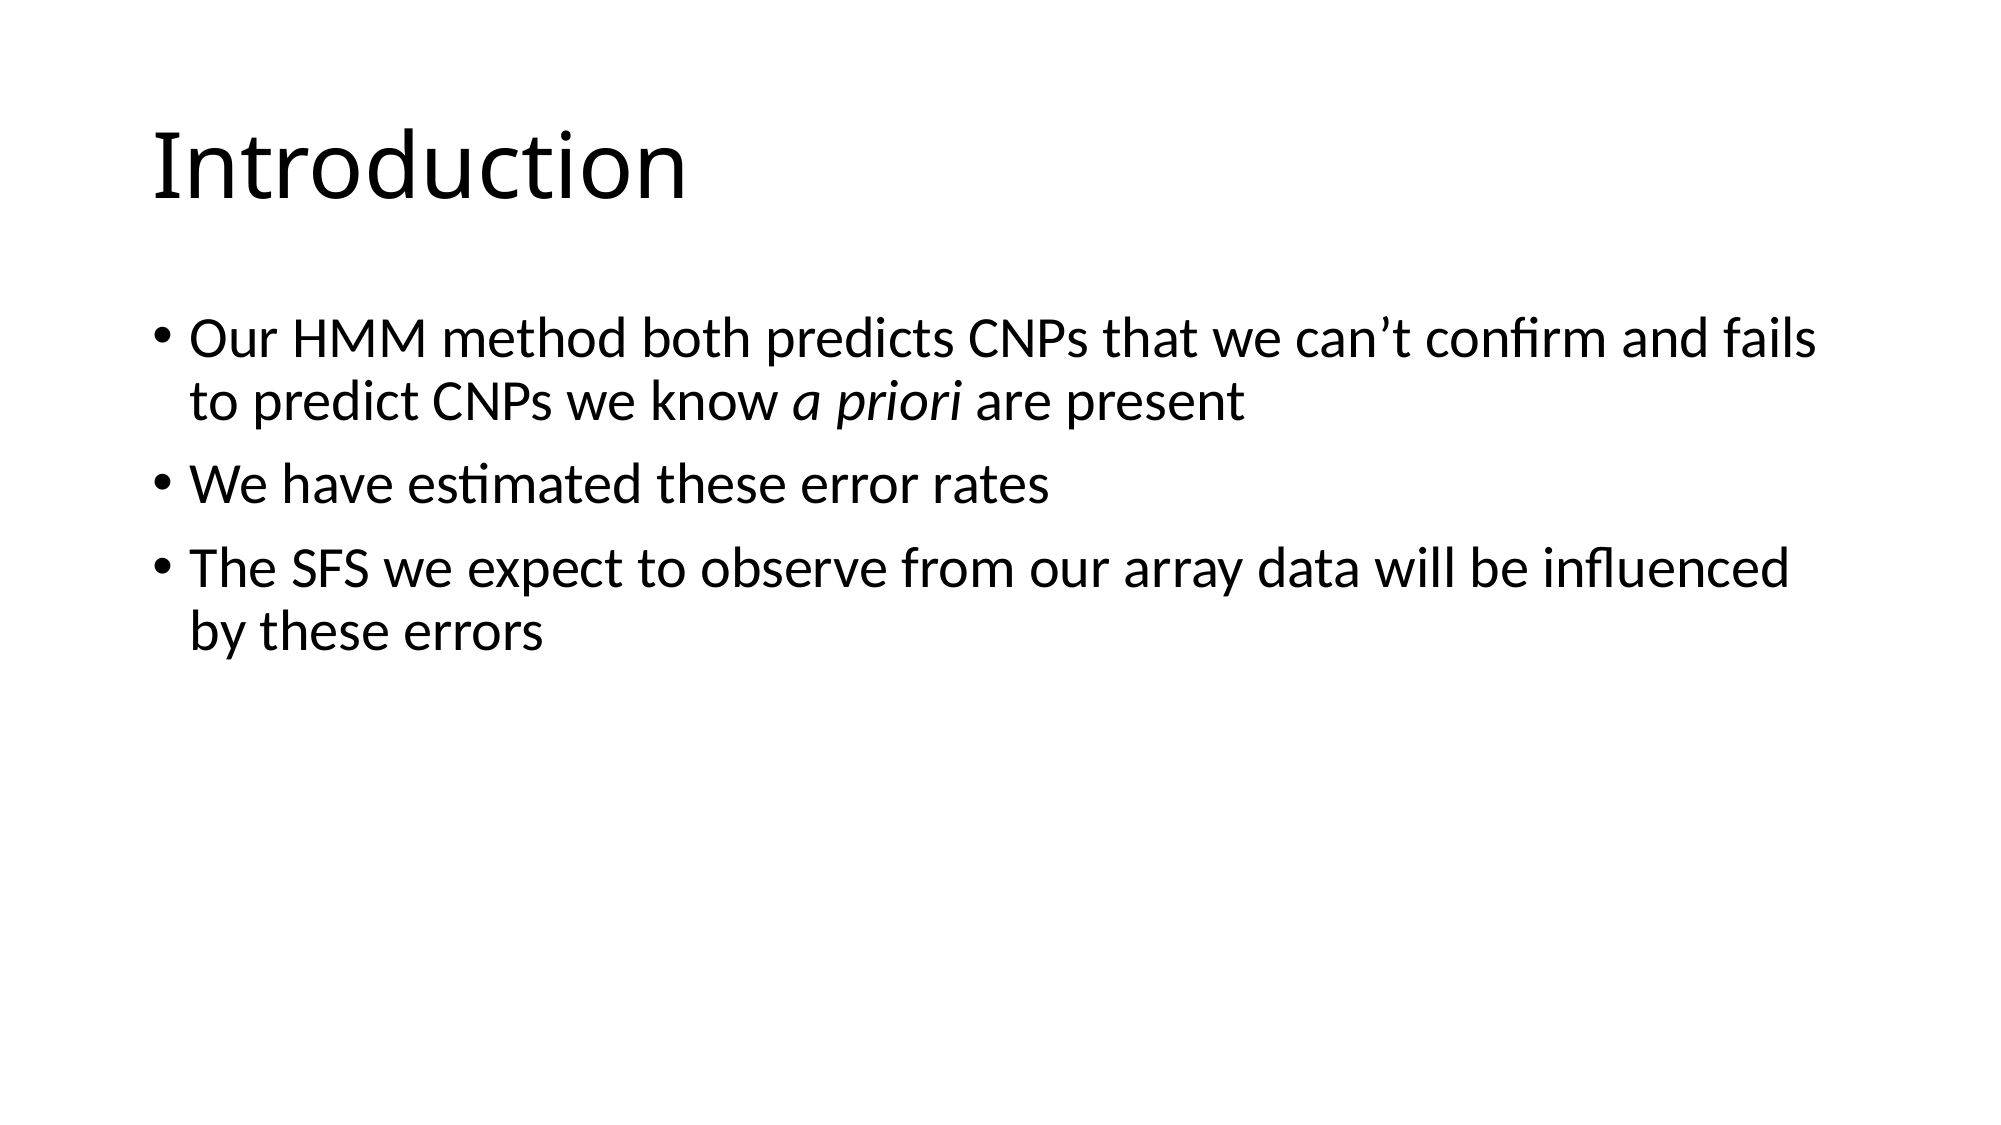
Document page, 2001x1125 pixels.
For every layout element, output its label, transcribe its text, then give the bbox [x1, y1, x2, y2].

list Our HMM method both predicts CNPs that we can’t confirm and fails to predict CNPs we know a priori are present We have estimated these error rates The SFS we expect to observe from our array data will be influenced by these errors [137, 299, 1863, 1014]
title Introduction [137, 59, 1863, 278]
